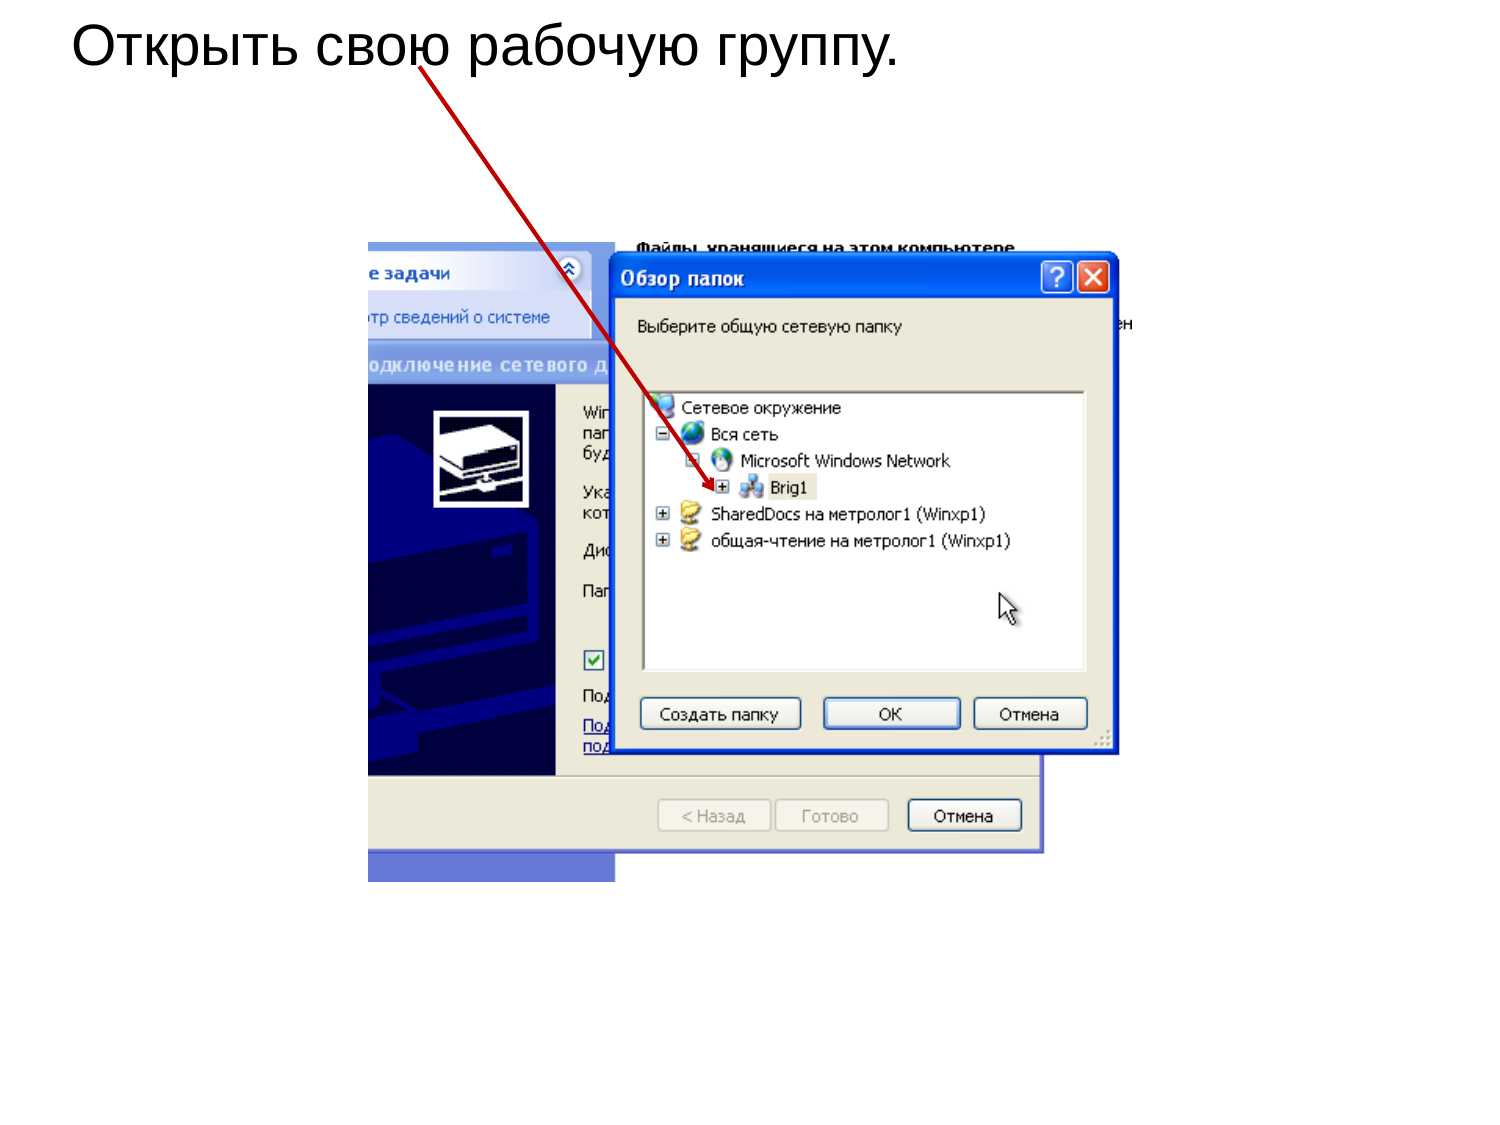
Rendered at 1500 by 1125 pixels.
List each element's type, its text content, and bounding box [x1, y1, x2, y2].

text_box Открыть свою рабочую группу. [0, 0, 1500, 85]
picture [368, 242, 1132, 883]
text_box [418, 66, 715, 492]
